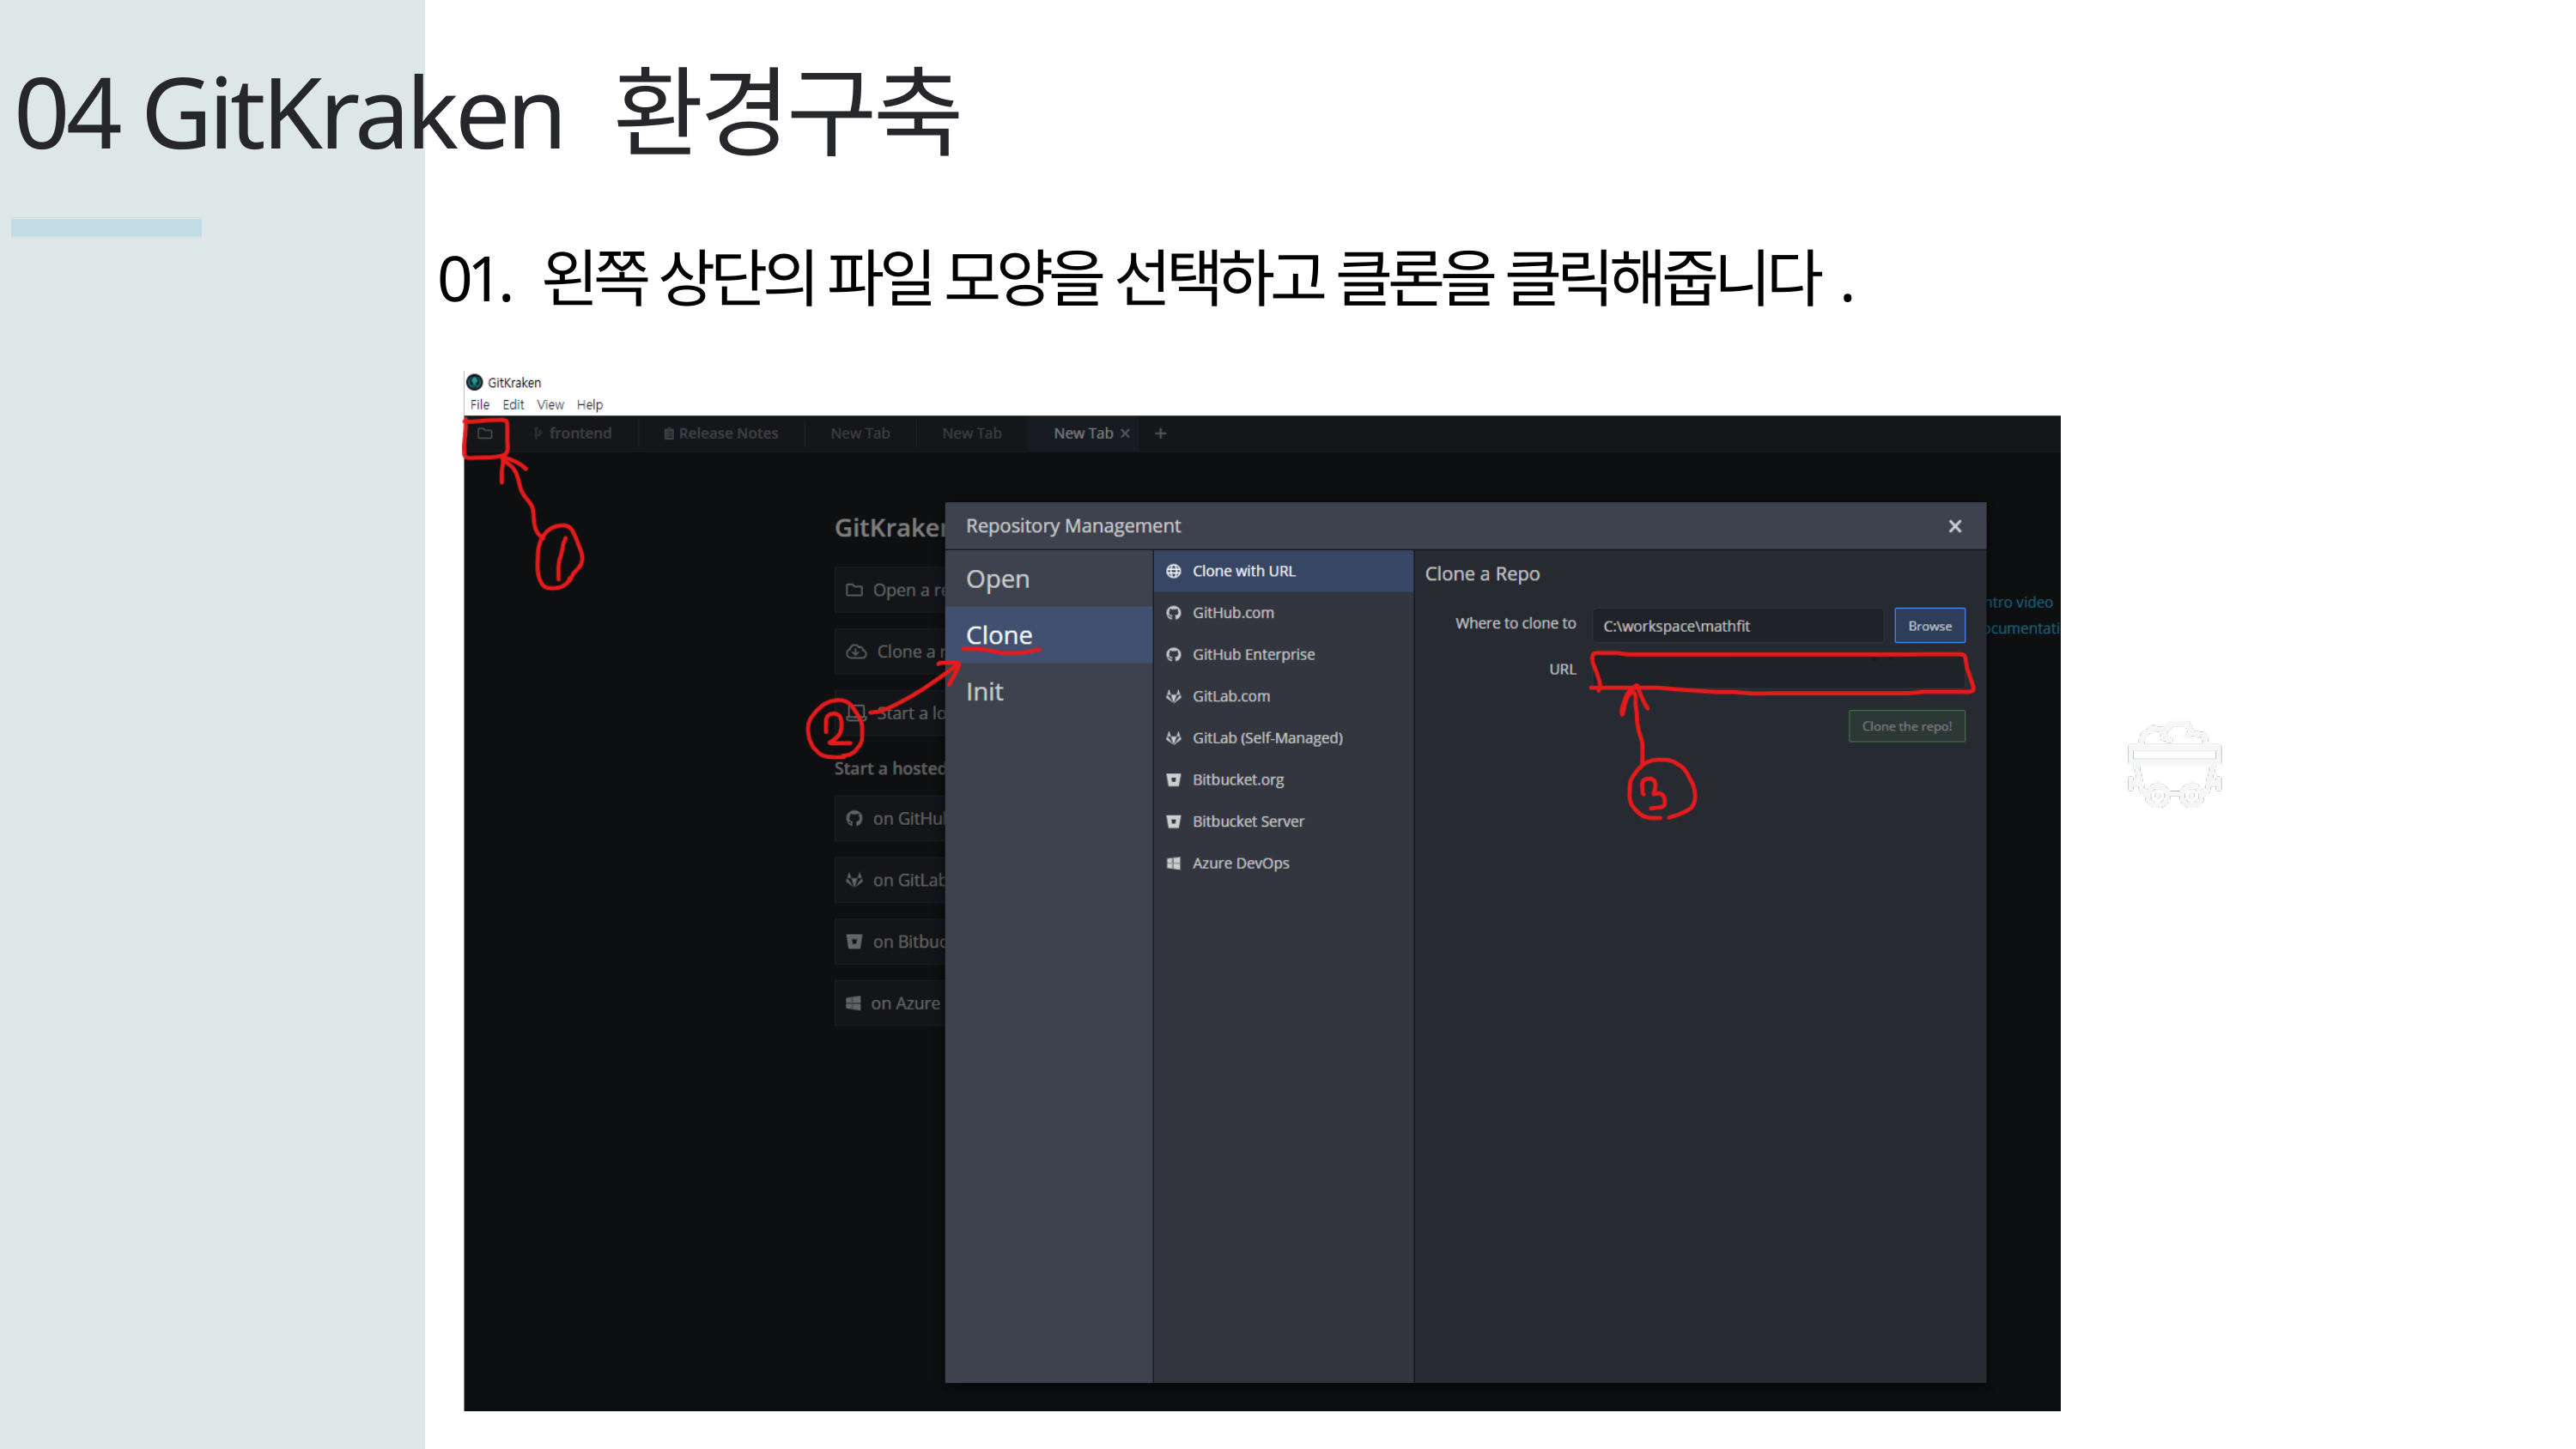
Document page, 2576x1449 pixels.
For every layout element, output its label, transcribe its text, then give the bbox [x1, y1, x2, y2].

picture [461, 371, 2062, 1412]
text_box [0, 0, 425, 1449]
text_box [11, 192, 203, 263]
text_box 01. 왼쪽 상단의 파일 모양을 선택하고 클론을 클릭해줍니다. [431, 232, 2576, 319]
text_box 04 GitKraken 환경구축 [431, 44, 1355, 222]
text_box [2127, 719, 2223, 809]
